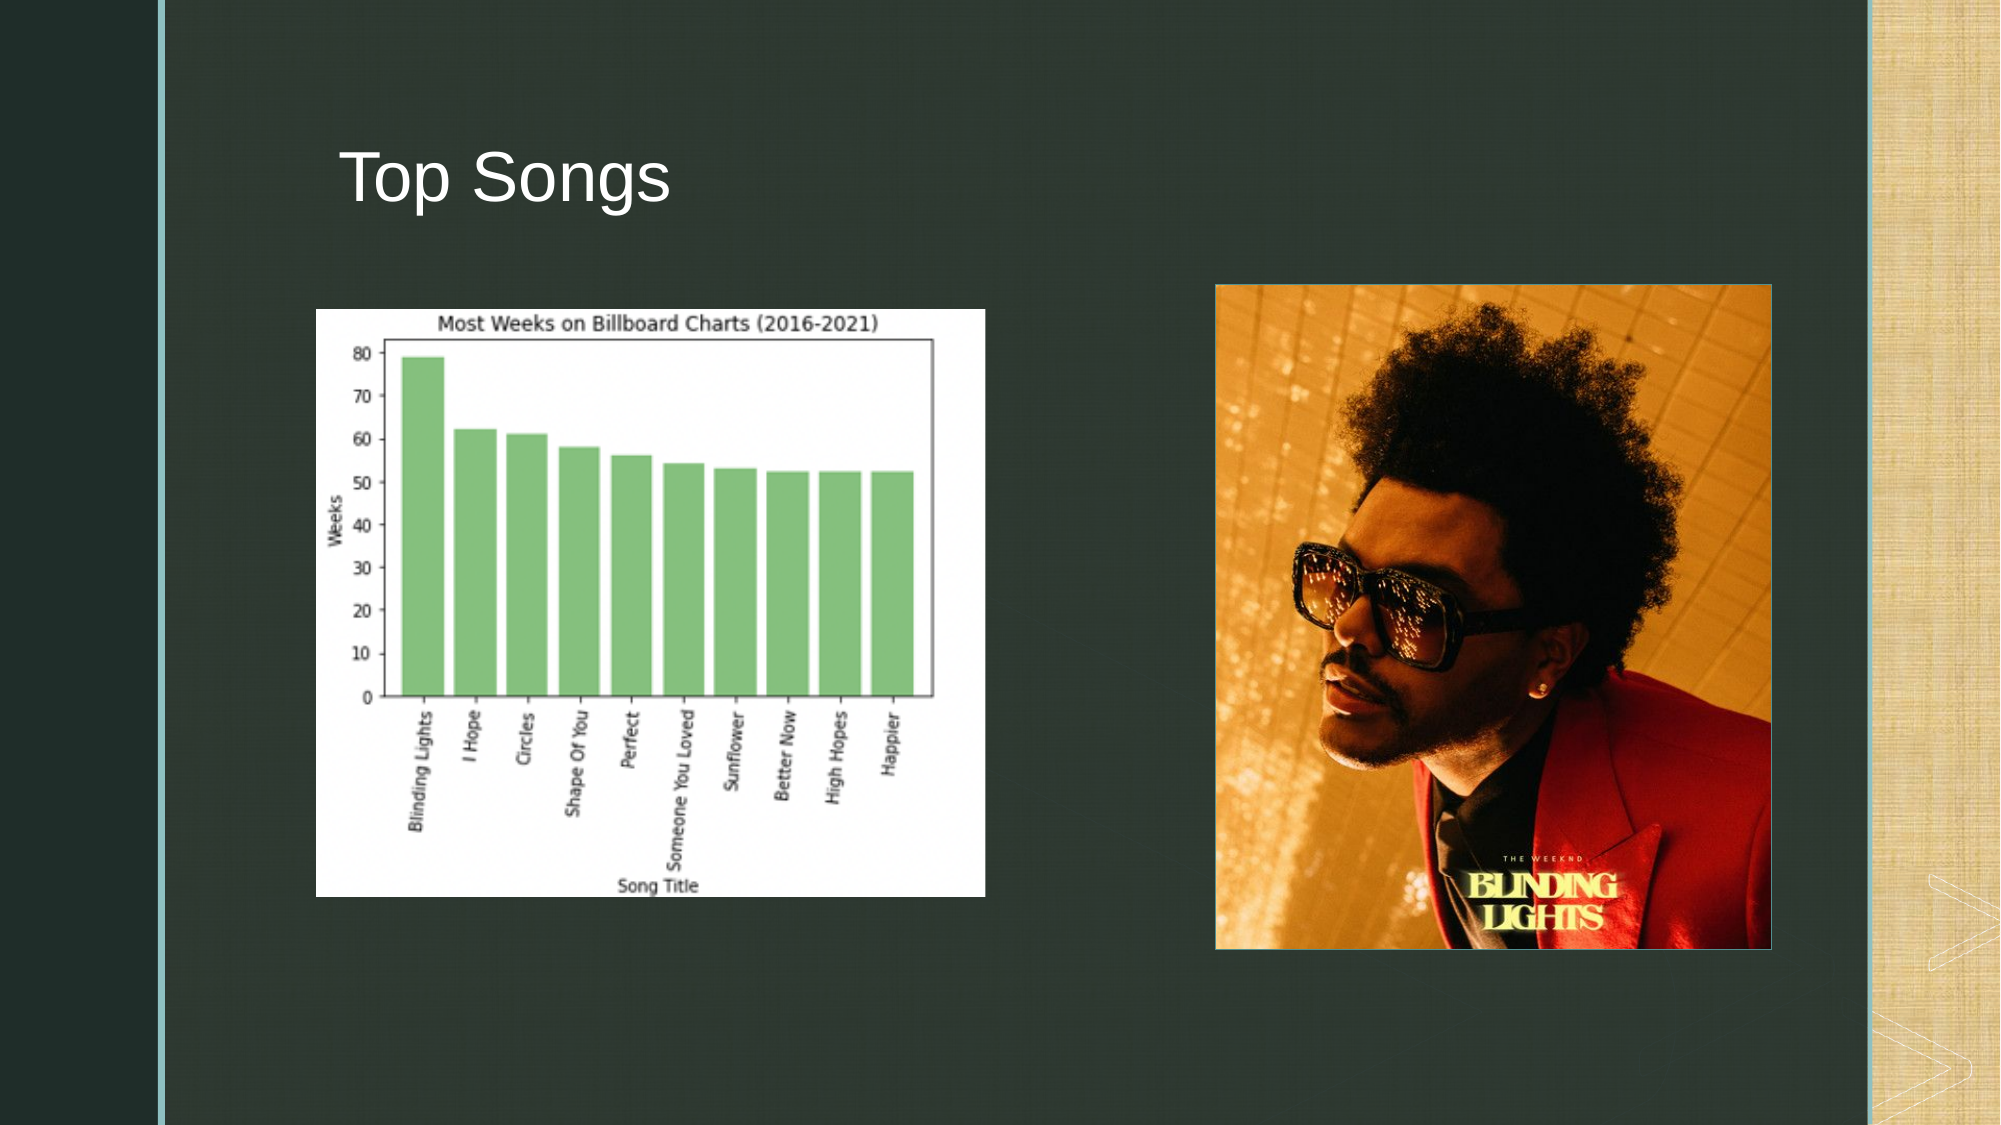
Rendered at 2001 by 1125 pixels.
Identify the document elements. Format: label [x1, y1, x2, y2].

list [315, 309, 986, 898]
picture [0, 0, 2001, 1125]
